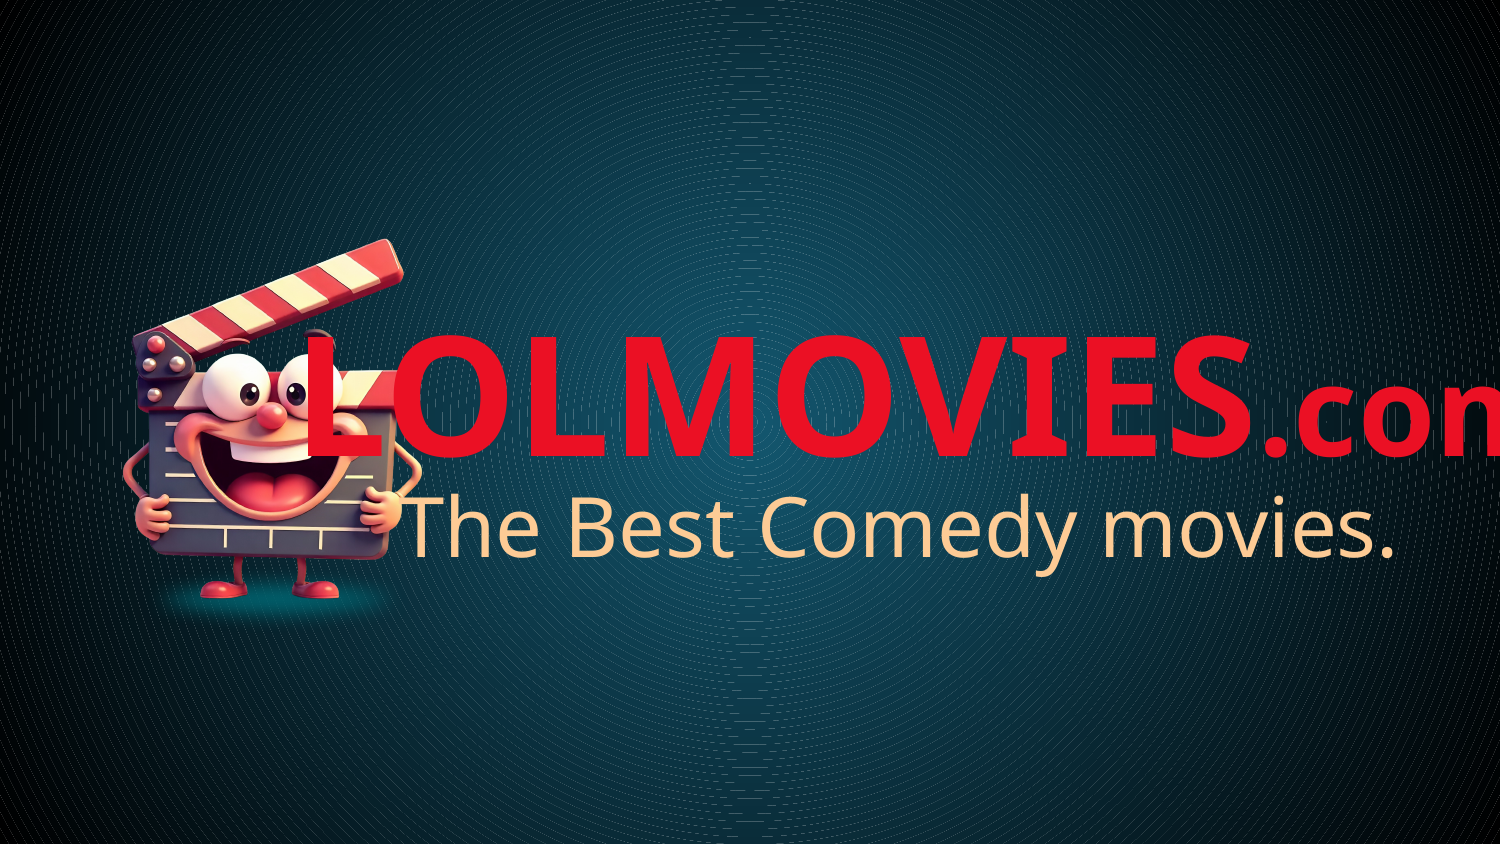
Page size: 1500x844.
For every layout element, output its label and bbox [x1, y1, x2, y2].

text_box [440, 282, 1405, 583]
text_box [87, 213, 453, 635]
